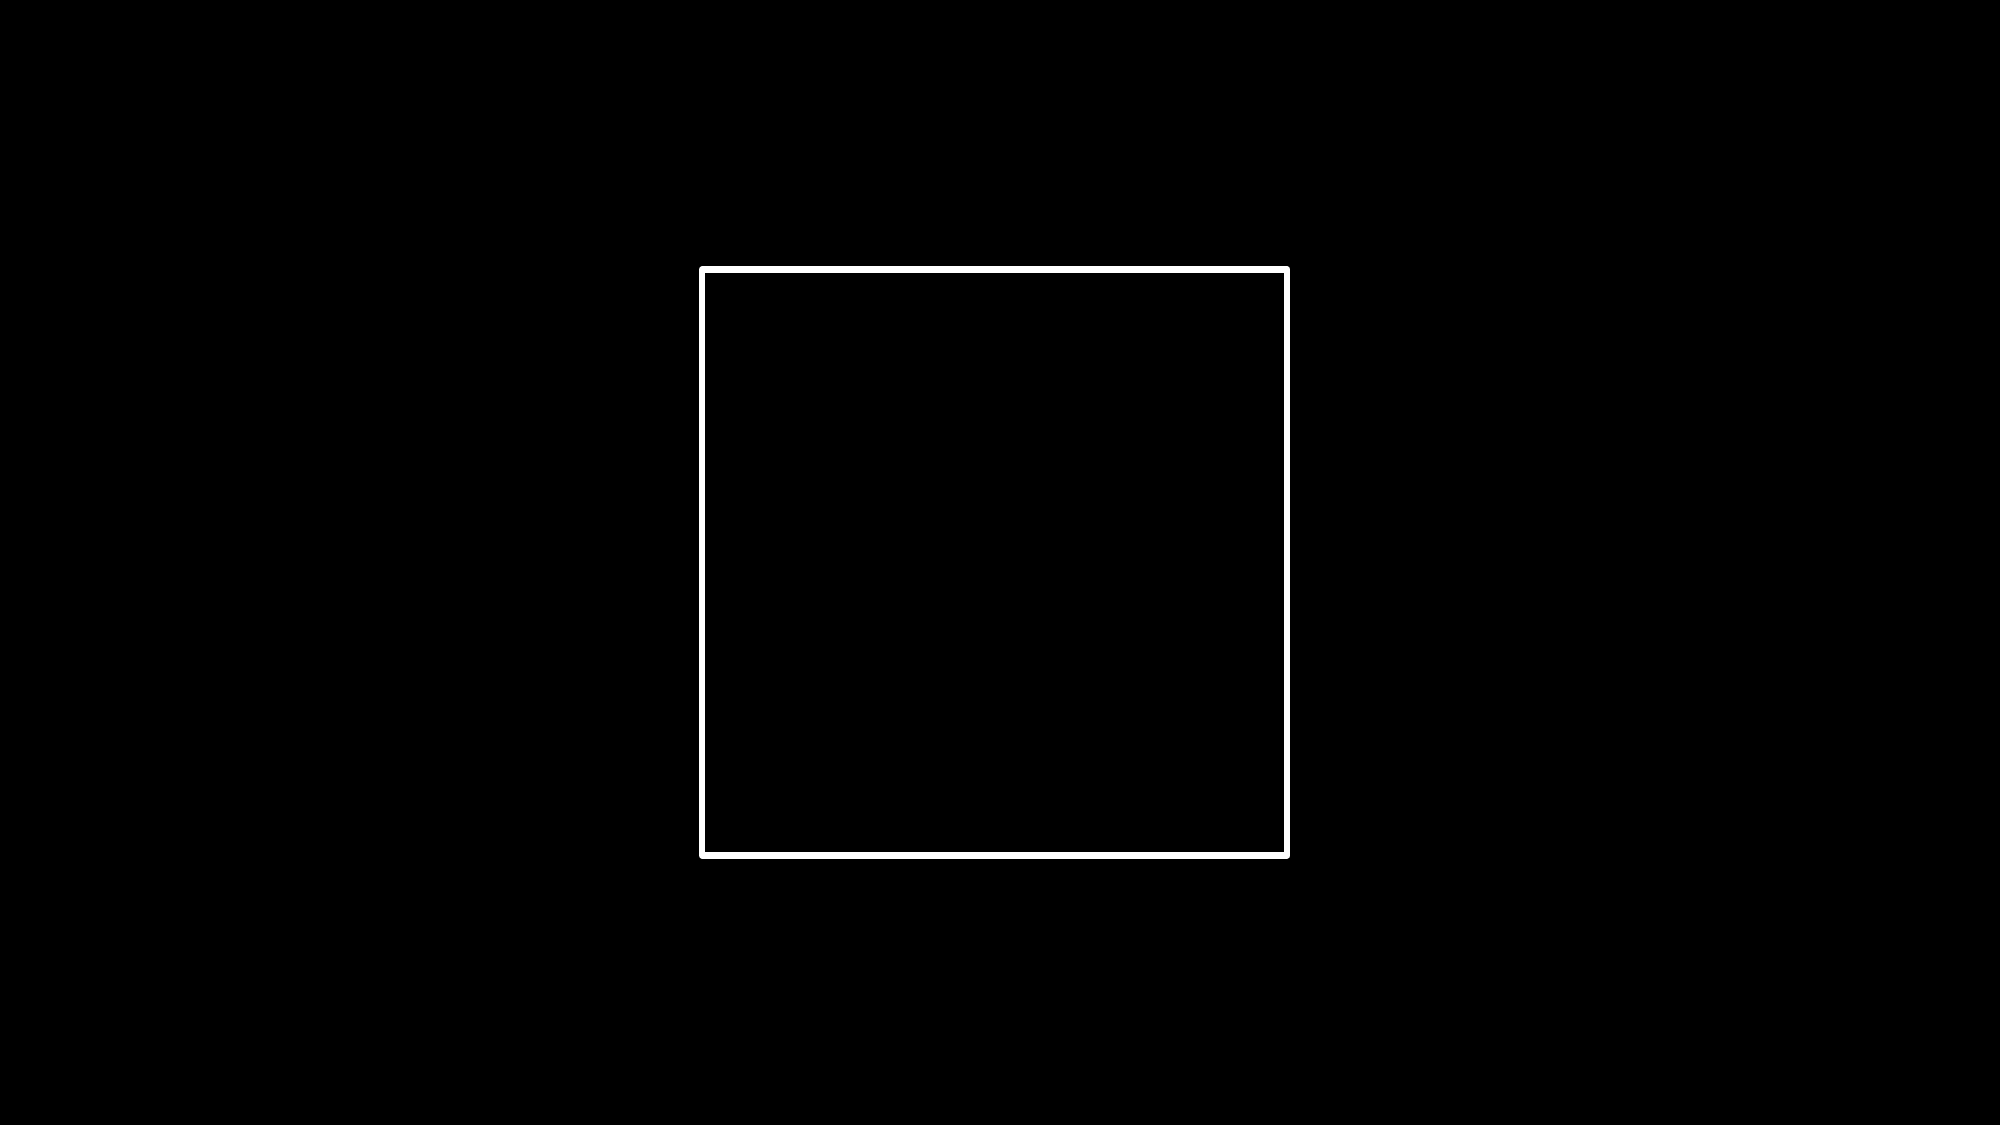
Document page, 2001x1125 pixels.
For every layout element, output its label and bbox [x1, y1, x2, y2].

text_box [701, 269, 1288, 856]
